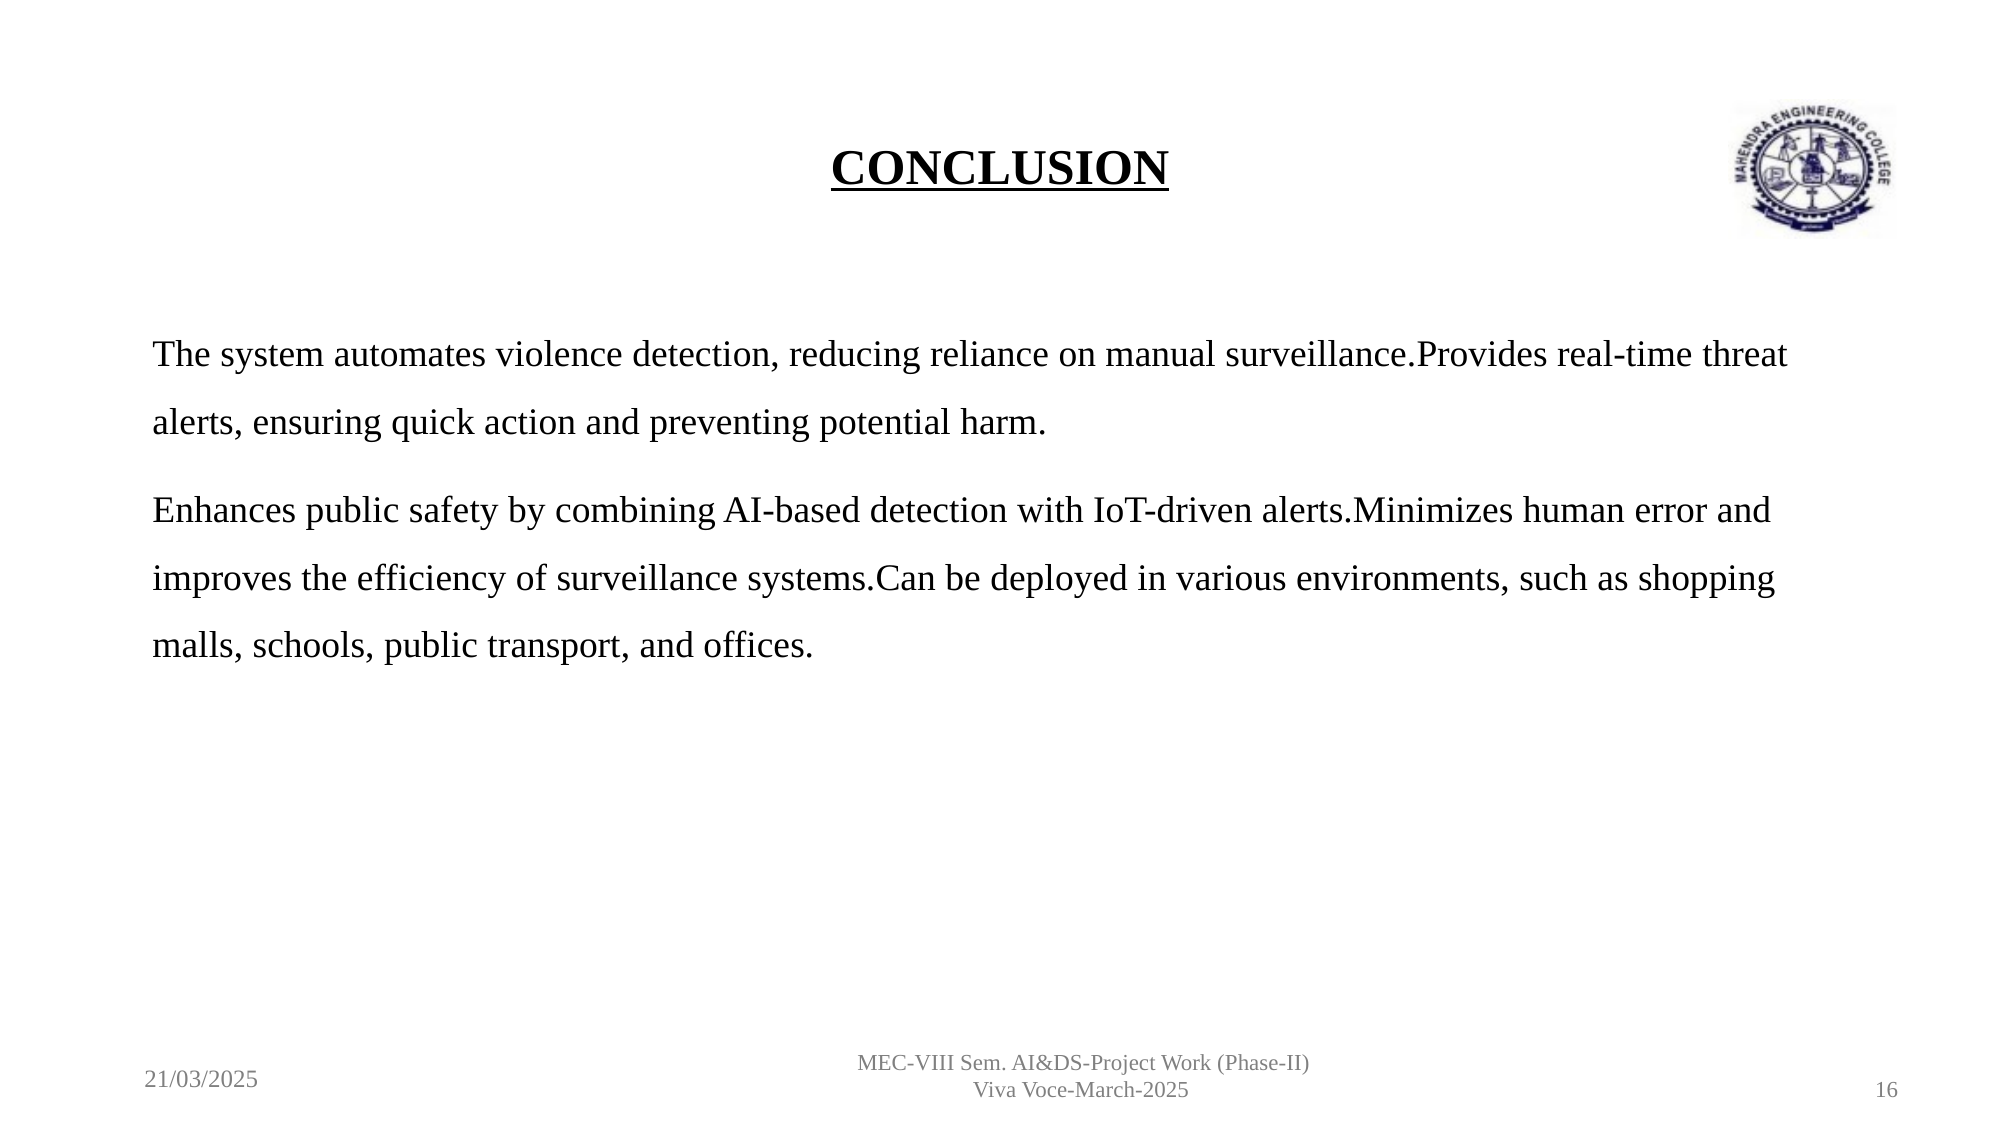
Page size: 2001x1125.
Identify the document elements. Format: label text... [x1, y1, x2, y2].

text_box 21/03/2025 [129, 1054, 375, 1100]
text_box 16 [1860, 1066, 1917, 1110]
text_box MEC-VIII Sem. AI&DS-Project Work (Phase-II) Viva Voce-March-2025 [788, 1040, 1380, 1110]
title CONCLUSION [137, 59, 1863, 278]
list The system automates violence detection, reducing reliance on manual surveillance.Provides real-time threat alerts, ensuring quick action and preventing potential harm. Enhances public safety by combining AI-based detection with IoT-driven alerts.Minimizes human error and improves the efficiency of surveillance systems.Can be deployed in various environments, such as shopping malls, schools, public transport, and offices. [137, 299, 1863, 1014]
picture [1728, 99, 1899, 240]
